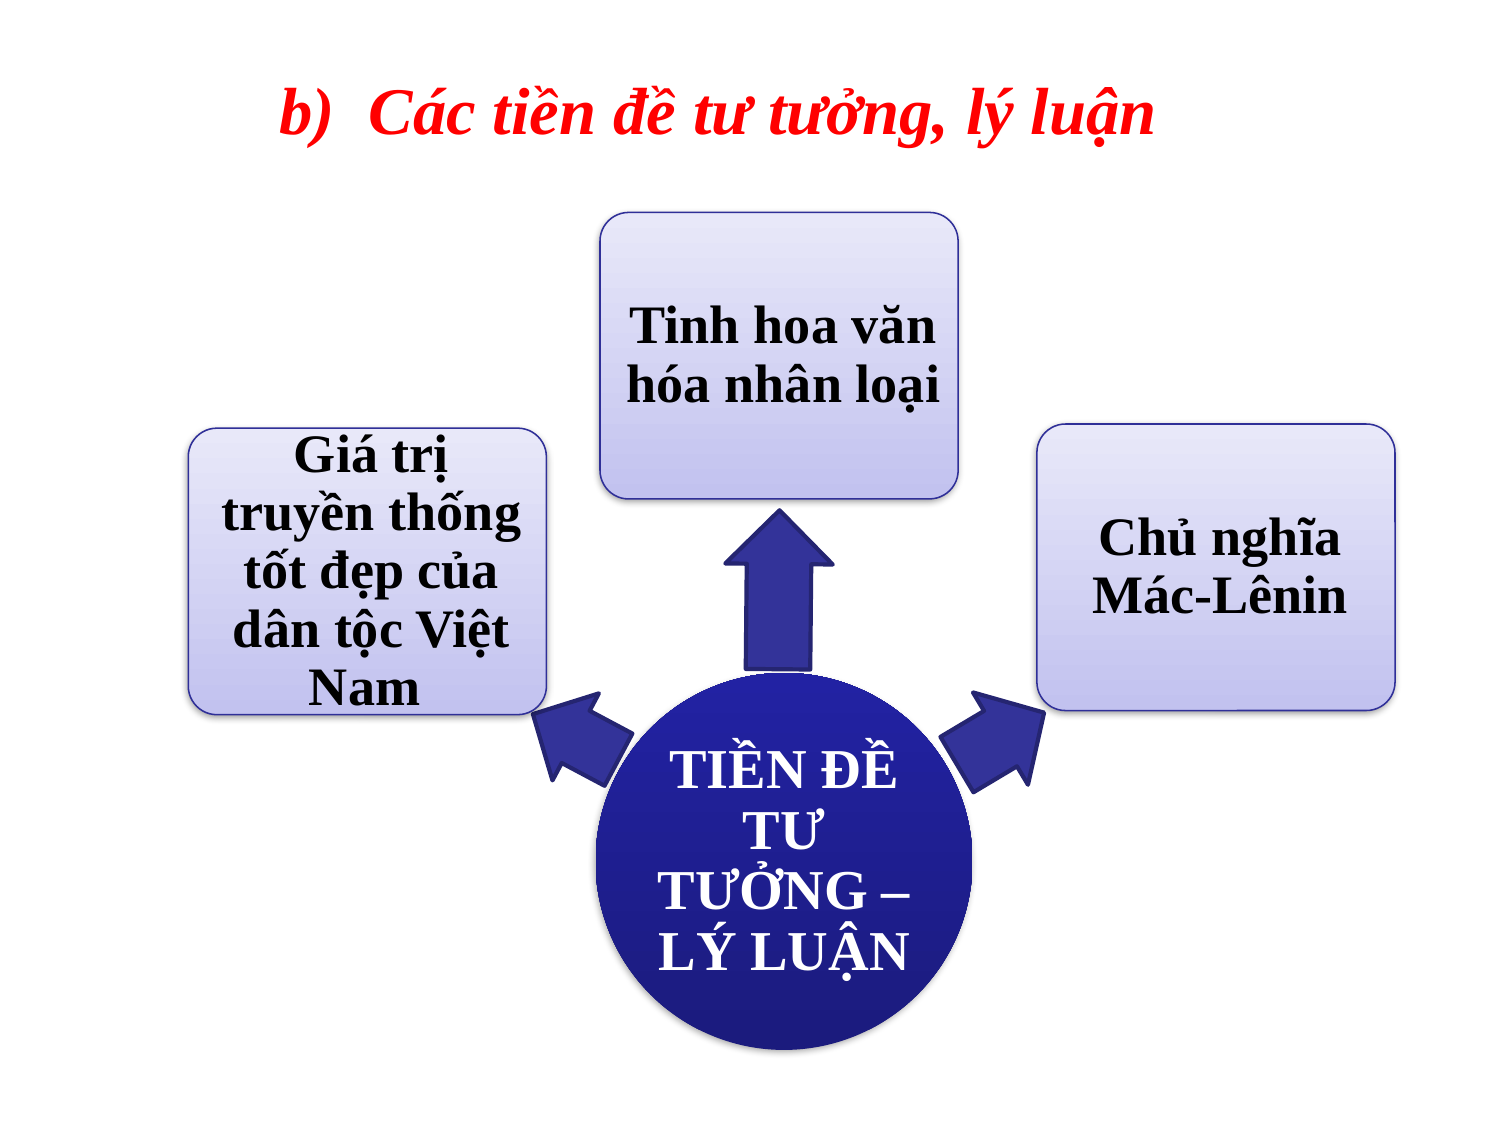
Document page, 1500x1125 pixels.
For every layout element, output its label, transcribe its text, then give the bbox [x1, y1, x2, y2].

text_box b) Các tiền đề tư tưởng, lý luận [62, 62, 1375, 156]
picture [137, 212, 1426, 1051]
